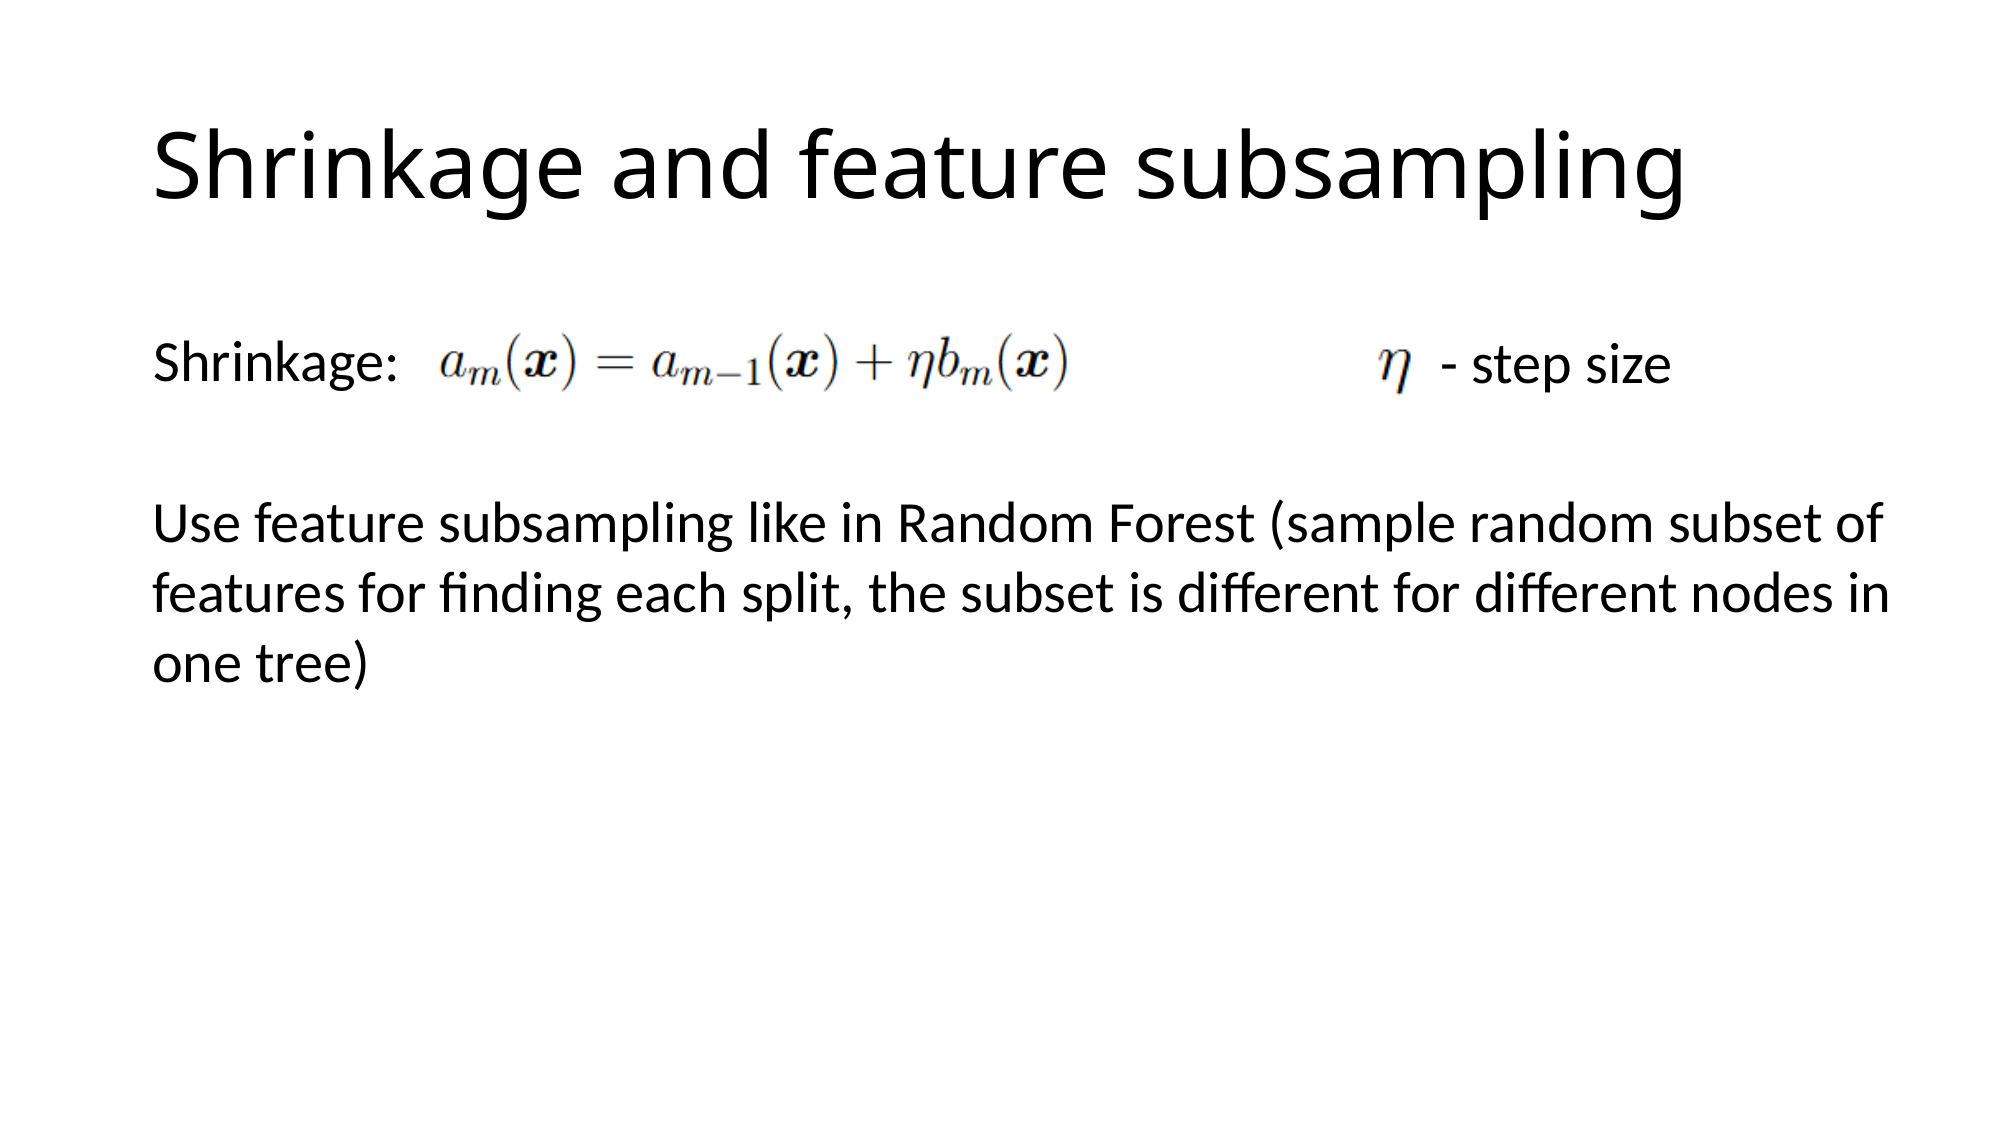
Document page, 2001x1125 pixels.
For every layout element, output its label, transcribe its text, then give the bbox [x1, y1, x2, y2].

title Shrinkage and feature subsampling [137, 59, 1863, 278]
text_box Use feature subsampling like in Random Forest (sample random subset of features for finding each split, the subset is different for different nodes in one tree) [137, 476, 1926, 702]
text_box - step size [1427, 318, 1688, 403]
picture [1356, 318, 1427, 416]
picture [422, 318, 1090, 402]
text_box Shrinkage: [139, 315, 416, 401]
